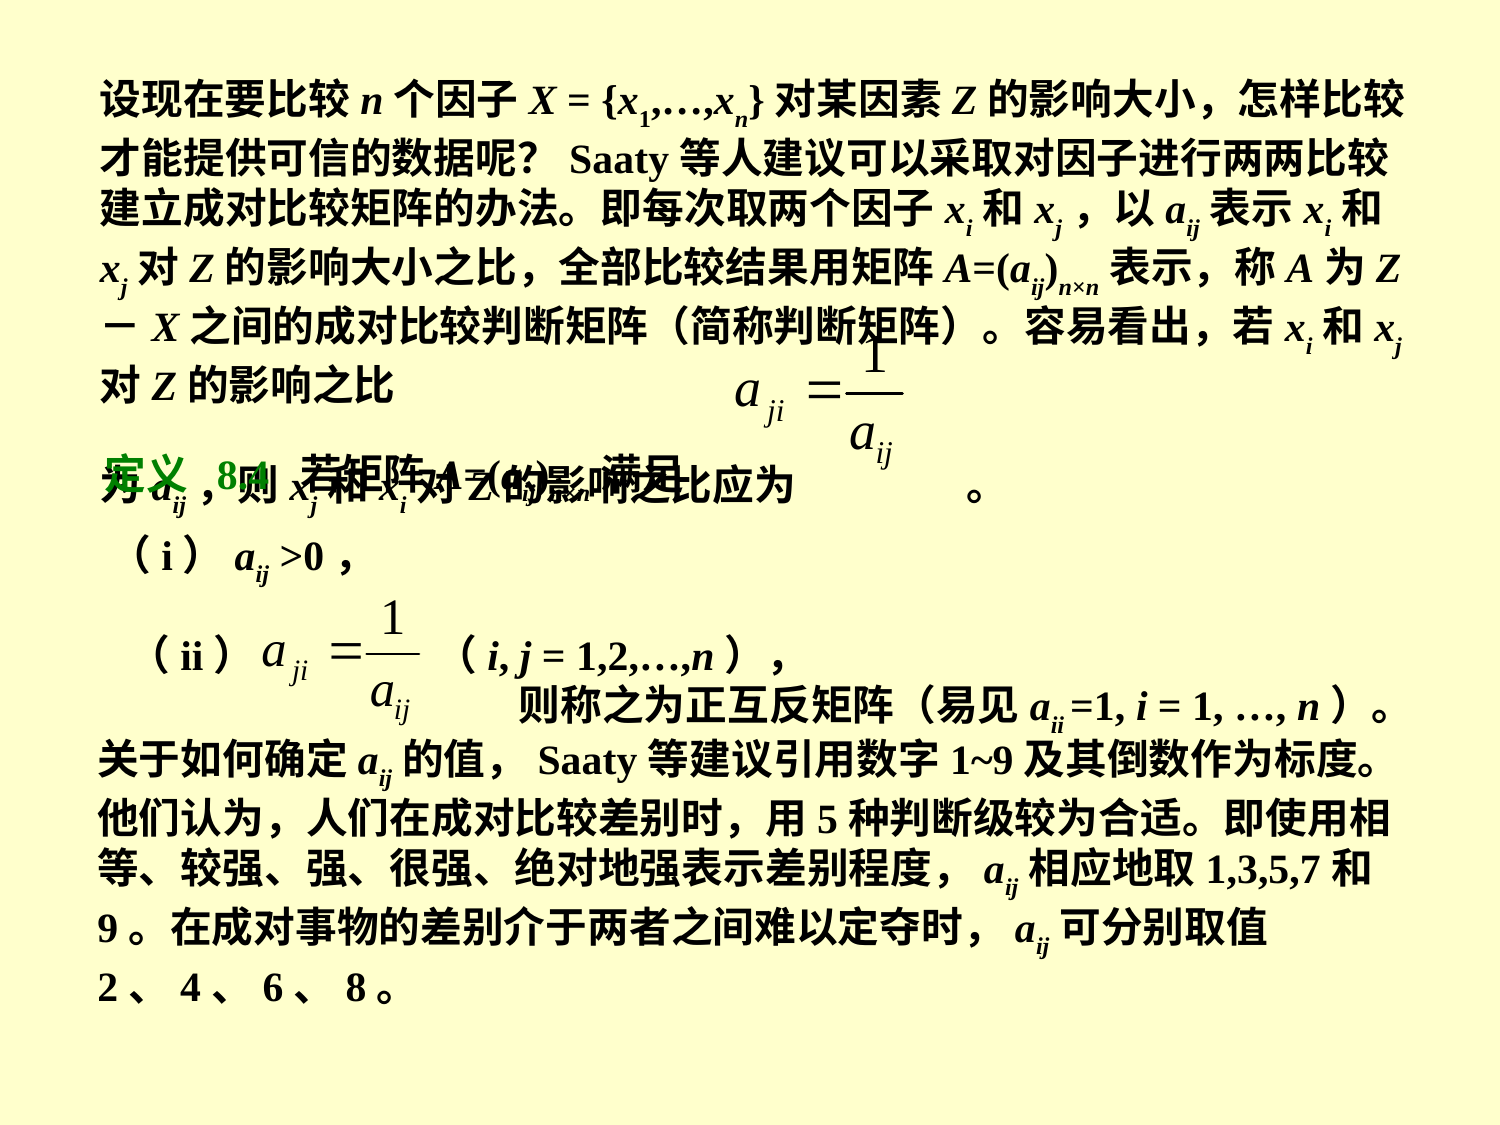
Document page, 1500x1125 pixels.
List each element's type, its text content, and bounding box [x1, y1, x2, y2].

text_box （i）aij >0， [94, 521, 391, 525]
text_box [84, 65, 1436, 480]
text_box （i）aij >0， [94, 526, 391, 595]
text_box 定义 8.4 若矩阵A=(aij)n×n满足 [89, 488, 699, 514]
text_box 关于如何确定aij的值，Saaty等建议引用数字1~9及其倒数作为标度。他们认为，人们在成对比较差别时，用5种判断级较为合适。即使用相等、较强、强、很强、绝对地强表示差别程度，aij相应地取1,3,5,7和9。在成对事物的差别介于两者之间难以定夺时，aij可分别取值2、4、6、8。 [82, 725, 1447, 1017]
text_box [108, 585, 1435, 737]
